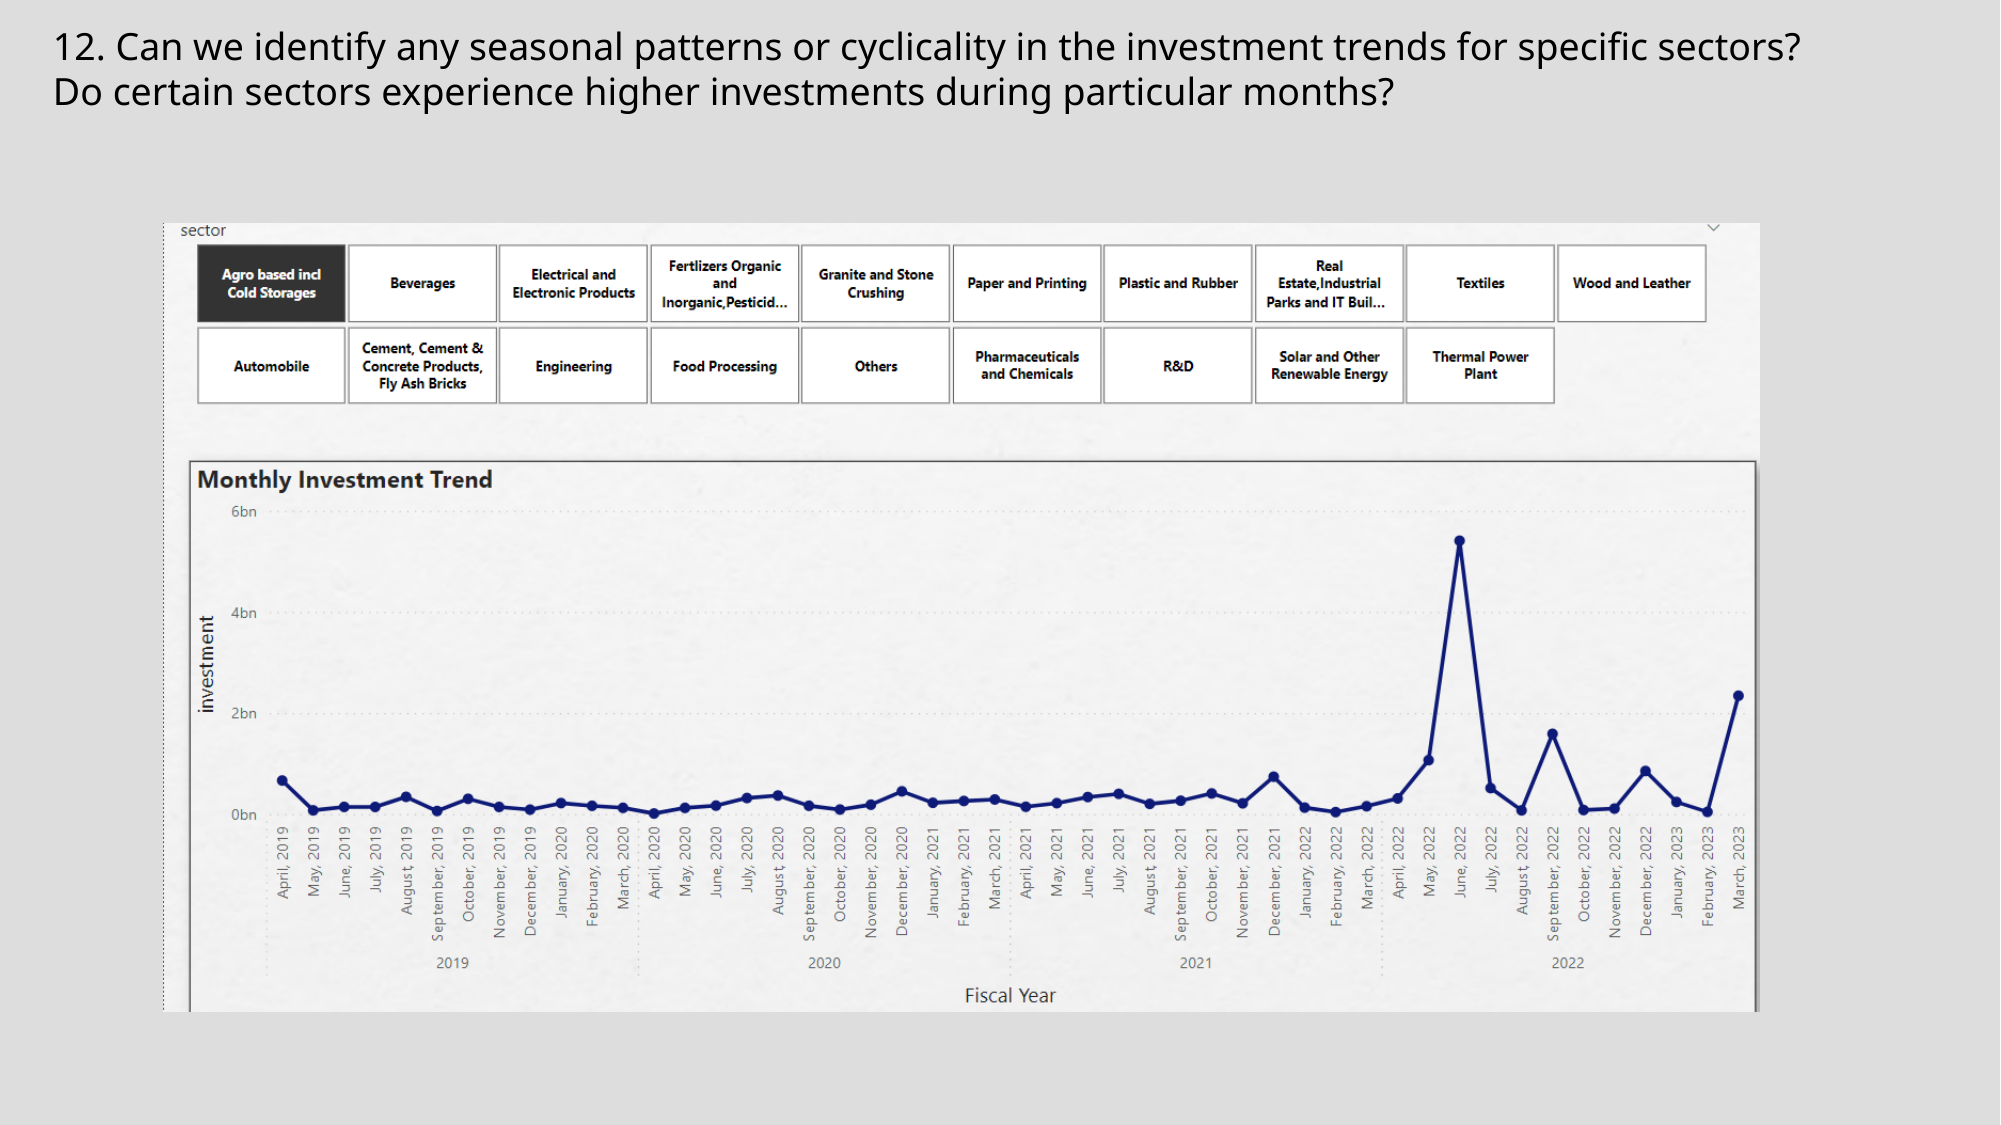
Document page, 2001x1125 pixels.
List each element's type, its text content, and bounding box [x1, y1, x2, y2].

text_box 12. Can we identify any seasonal patterns or cyclicality in the investment trends for specific sectors? Do certain sectors experience higher investments during particular months? [38, 15, 1853, 121]
picture [163, 223, 1760, 1012]
